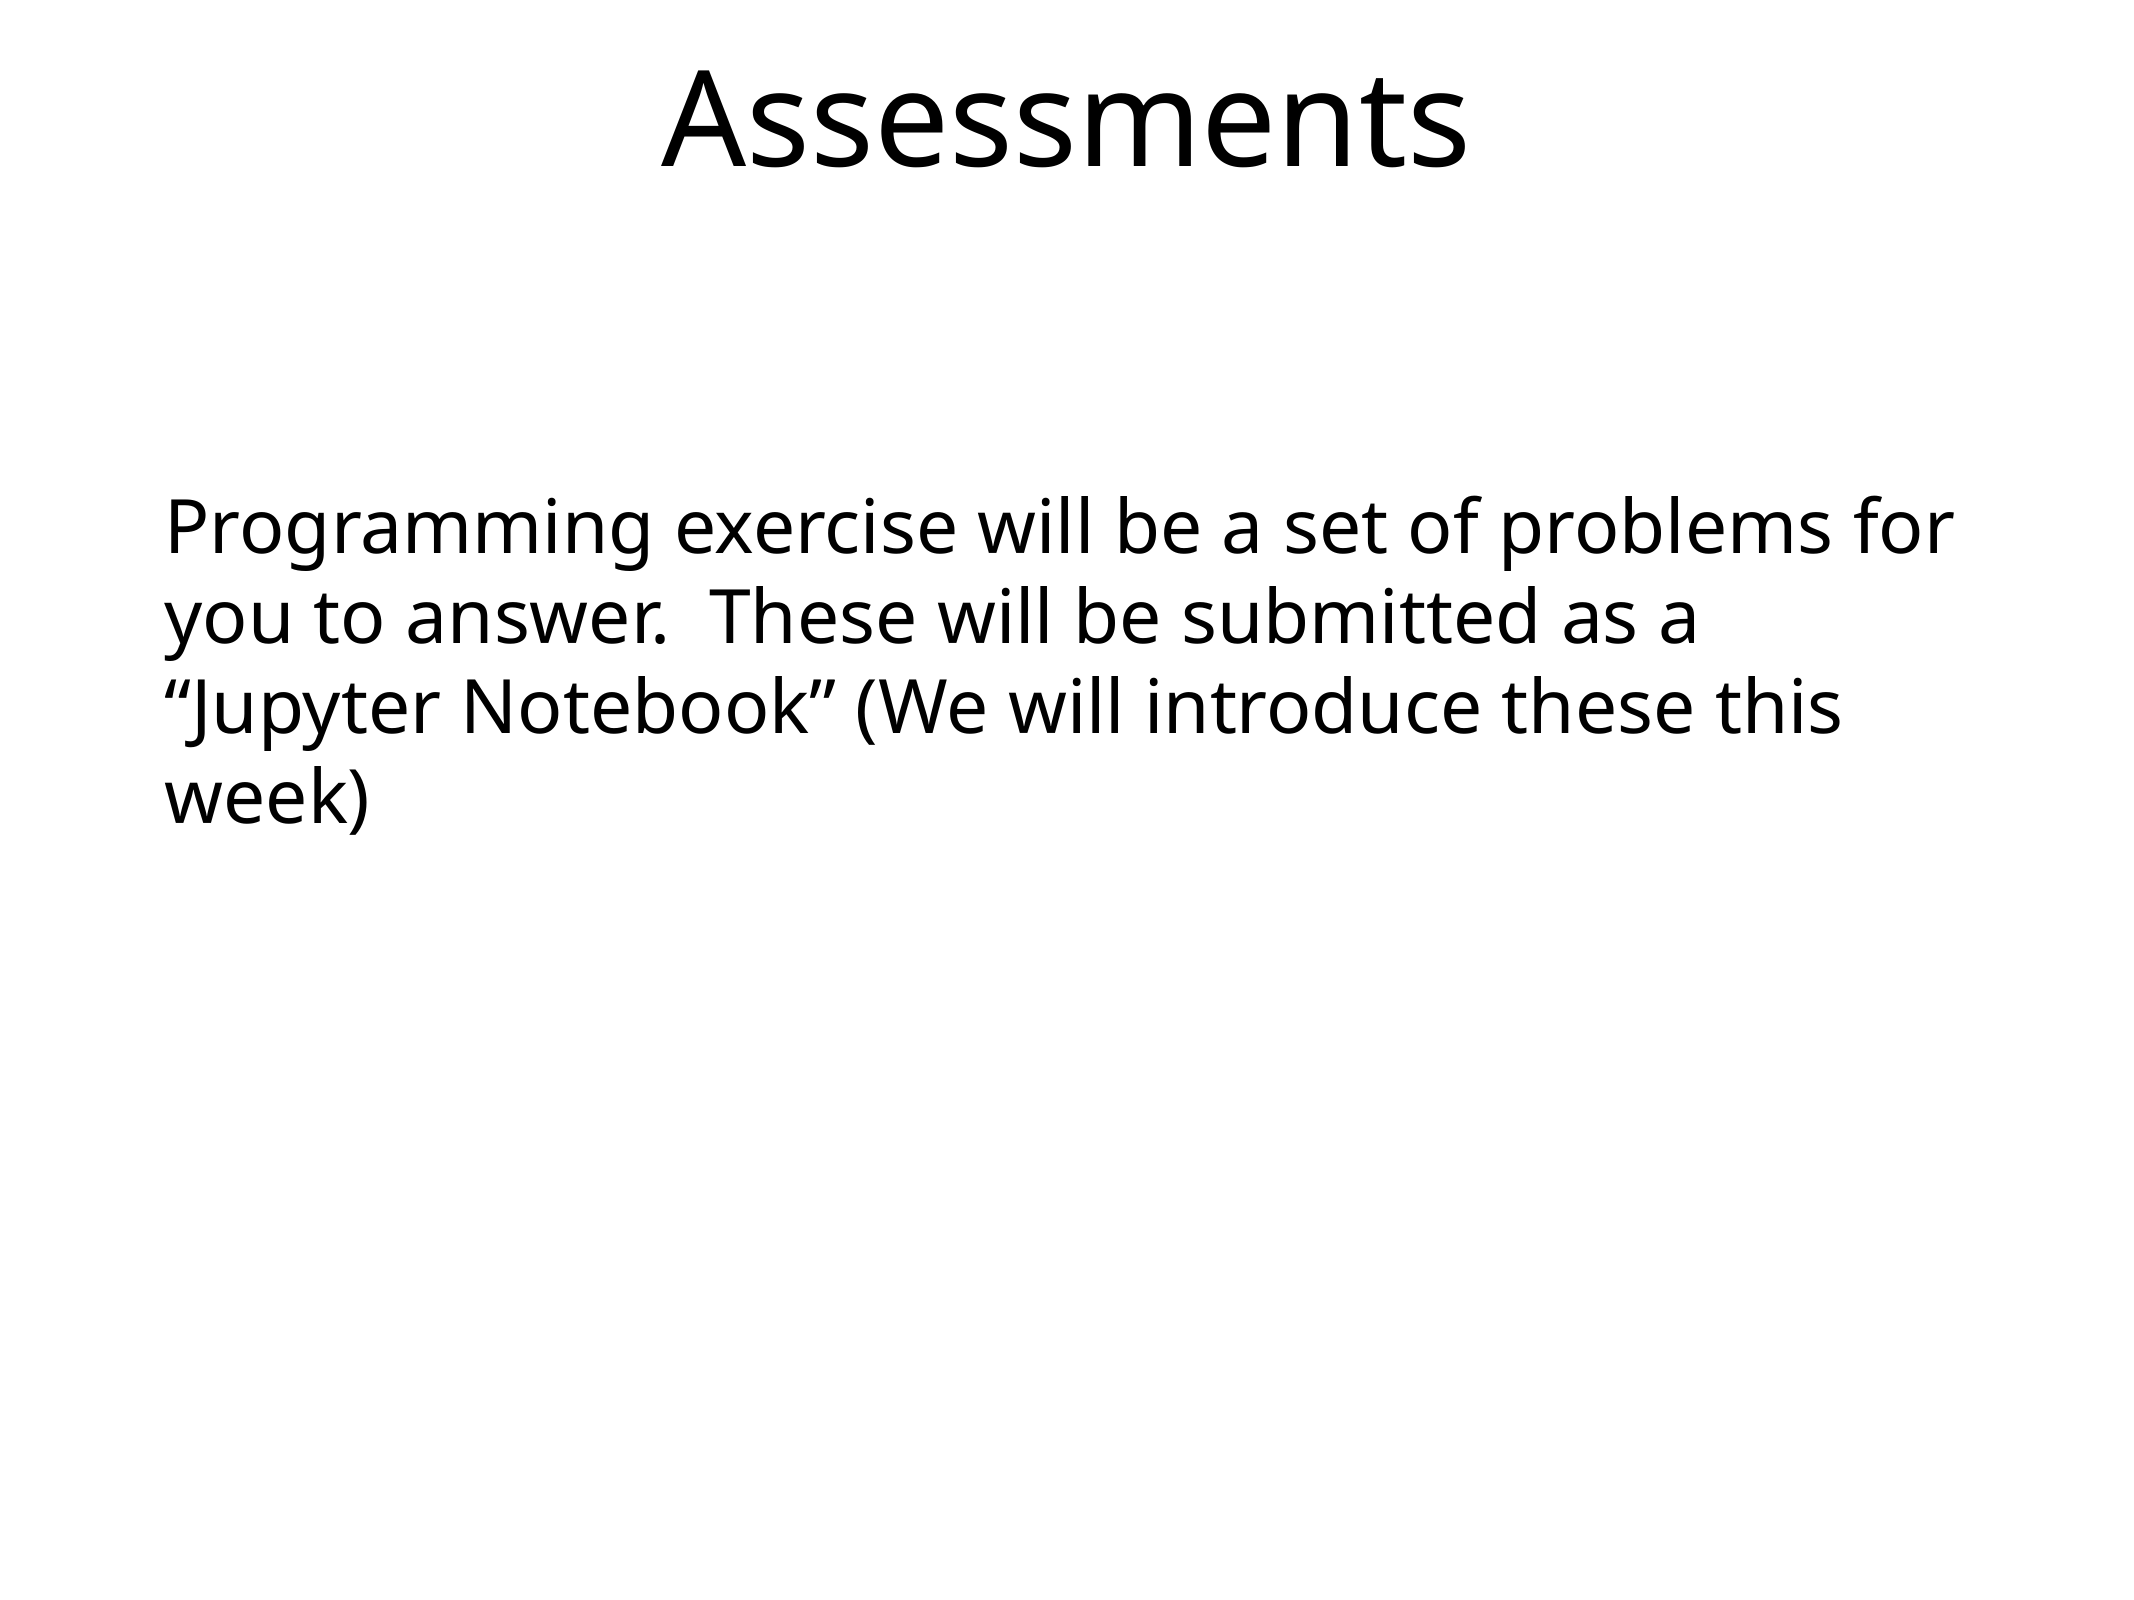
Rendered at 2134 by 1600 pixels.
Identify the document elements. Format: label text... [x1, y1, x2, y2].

title Assessments [155, 24, 1978, 203]
list Programming exercise will be a set of problems for you to answer. These will be submitted as a “Jupyter Notebook” (We will introduce these this week) [155, 230, 1978, 1264]
